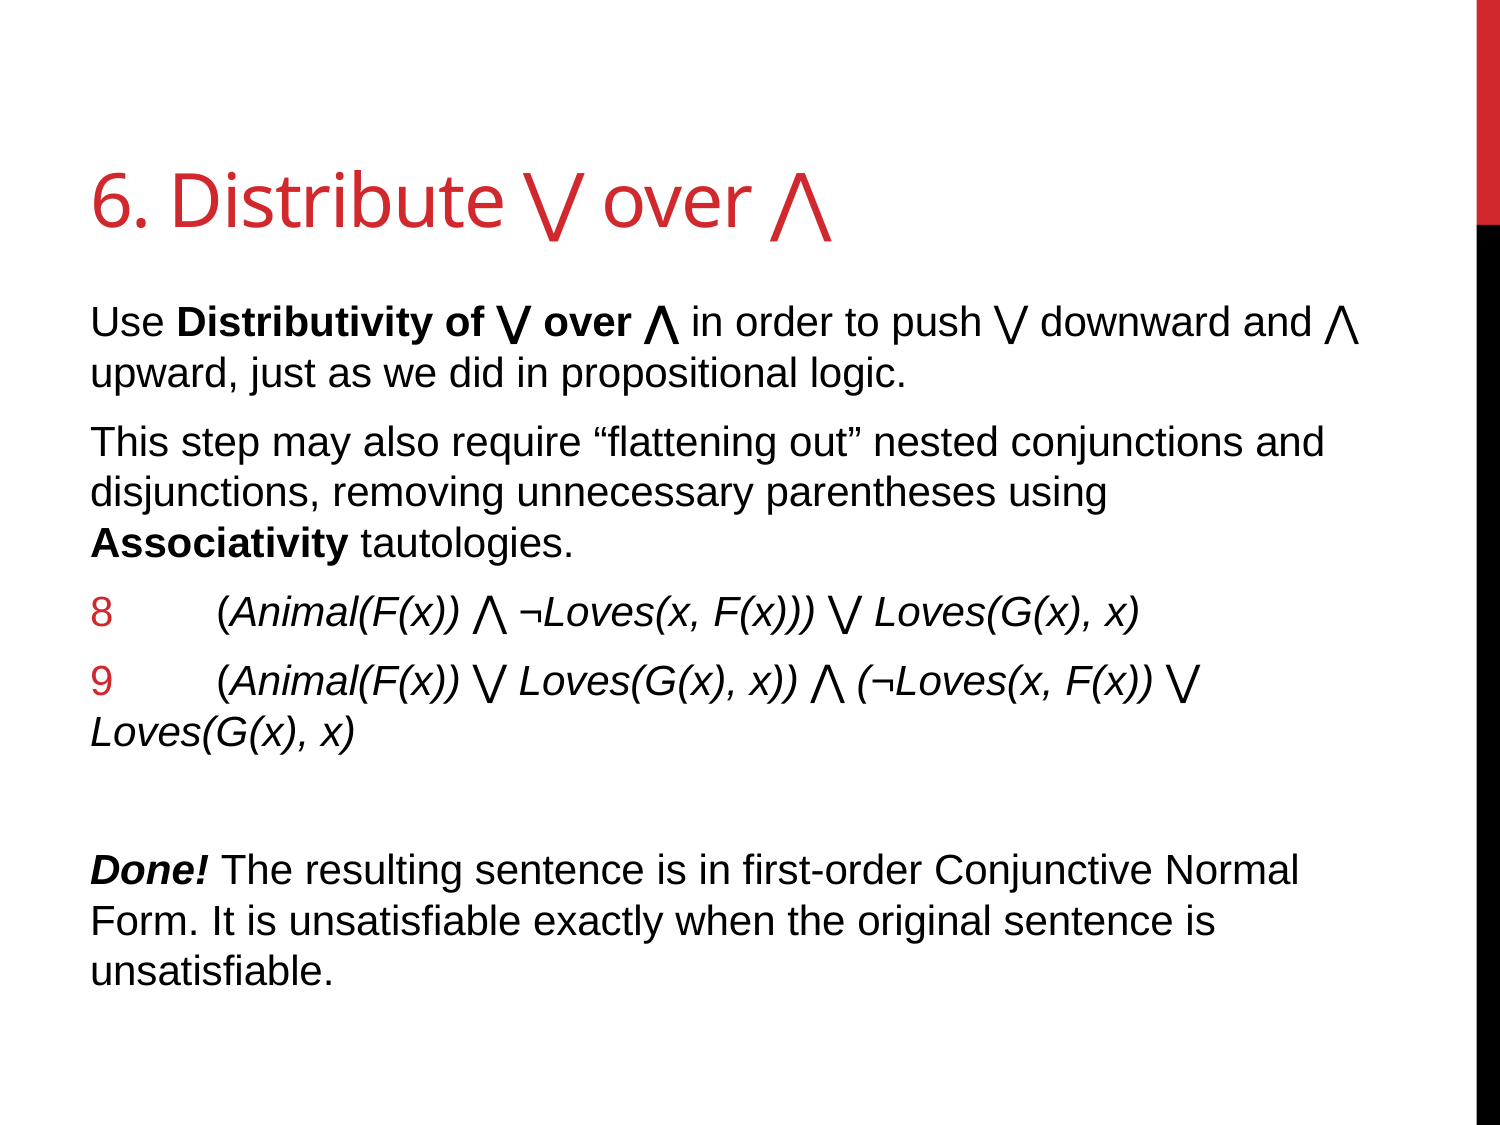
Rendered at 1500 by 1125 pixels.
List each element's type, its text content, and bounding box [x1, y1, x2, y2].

title 6. Distribute ⋁ over ⋀ [75, 25, 1300, 250]
list Use Distributivity of ⋁ over ⋀ in order to push ⋁ downward and ⋀ upward, just as we did in propositional logic. This step may also require “flattening out” nested conjunctions and disjunctions, removing unnecessary parentheses using Associativity tautologies. 8 (Animal(F(x)) ⋀ ¬Loves(x, F(x))) ⋁ Loves(G(x), x) 9 (Animal(F(x)) ⋁ Loves(G(x), x)) ⋀ (¬Loves(x, F(x)) ⋁ Loves(G(x), x) Done! The resulting sentence is in first-order Conjunctive Normal Form. It is unsatisfiable exactly when the original sentence is unsatisfiable. [75, 287, 1375, 1005]
